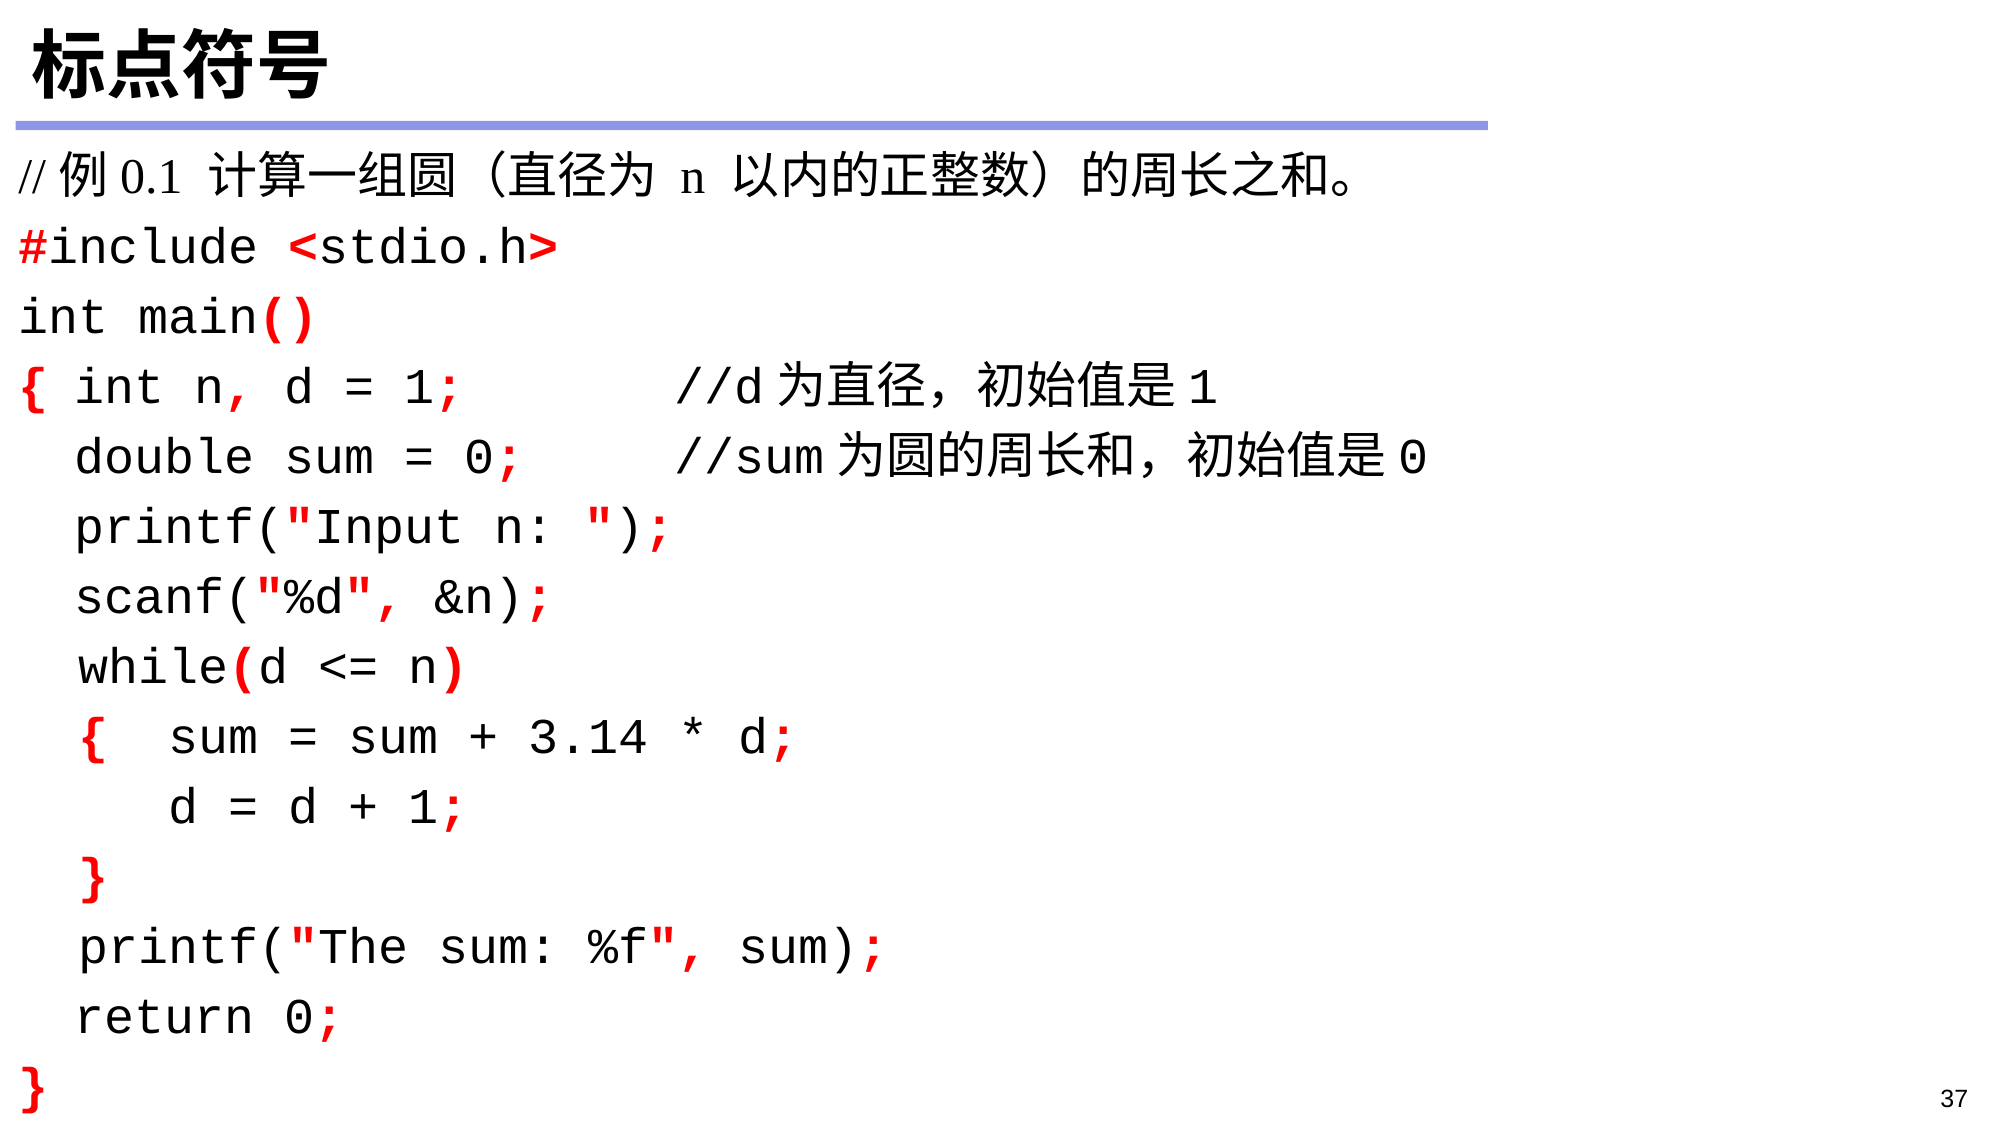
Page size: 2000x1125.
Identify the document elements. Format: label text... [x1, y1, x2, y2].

text_box 37 [1786, 1074, 1984, 1113]
list //例0.1 计算一组圆（直径为 n 以内的正整数）的周长之和。 #include <stdio.h> int main() { int n, d = 1; //d为直径，初始值是1 double sum = 0; //sum为圆的周长和，初始值是0 printf("Input n: "); scanf("%d", &n); while(d <= n) { sum = sum + 3.14 * d; d = d + 1; } printf("The sum: %f", sum); return 0; } [15, 141, 1984, 1118]
title 标点符号 [16, 12, 1984, 114]
